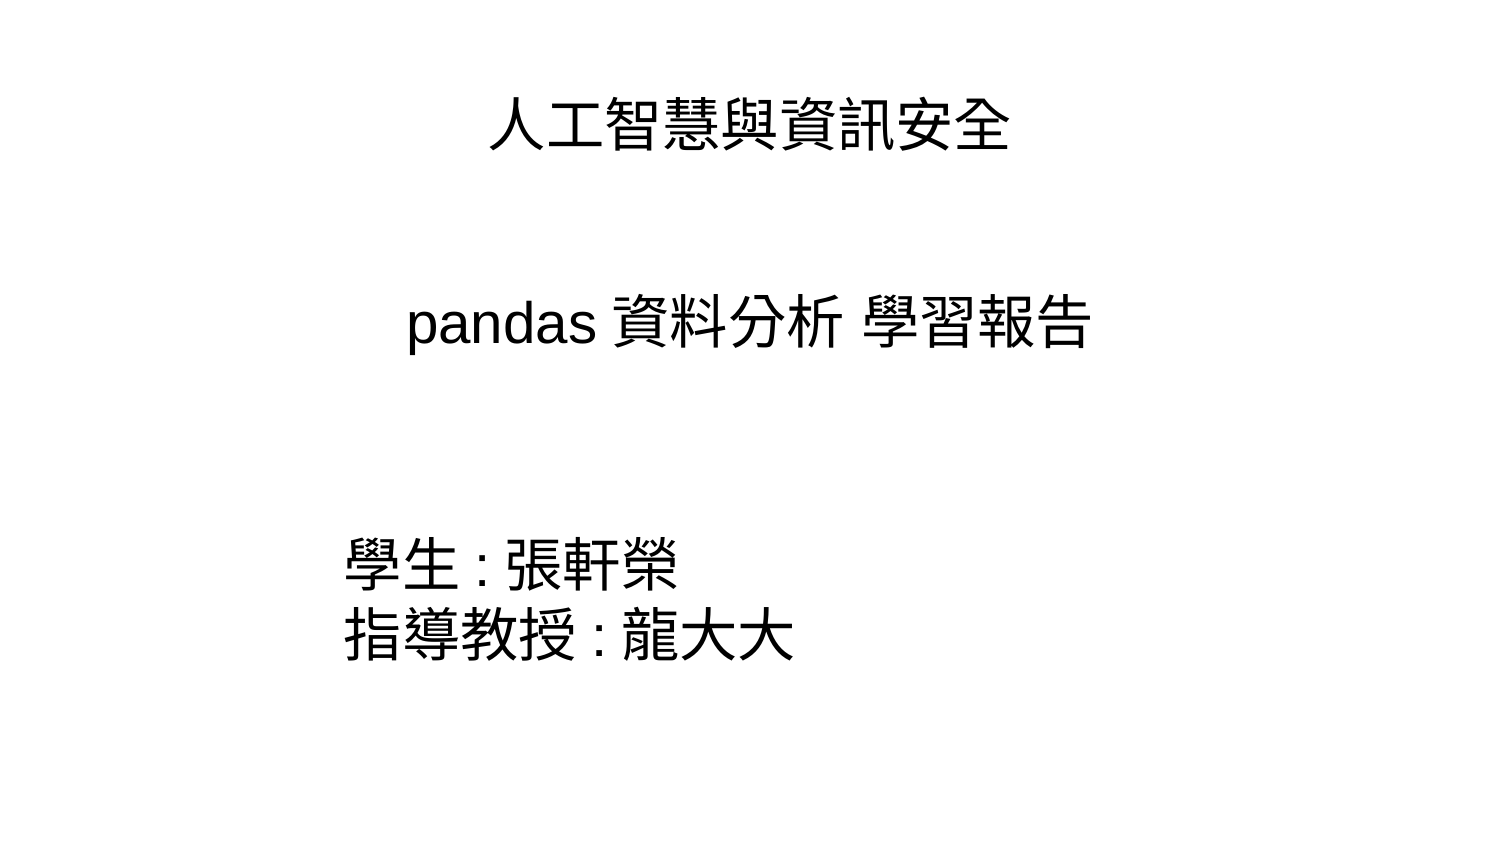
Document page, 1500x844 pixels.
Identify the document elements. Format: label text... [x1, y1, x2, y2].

text_box 學生:張軒榮 指導教授:龍大大 [328, 513, 1212, 697]
title 人工智慧與資訊安全 [51, 72, 1449, 167]
text_box pandas資料分析 學習報告 [353, 270, 1147, 407]
